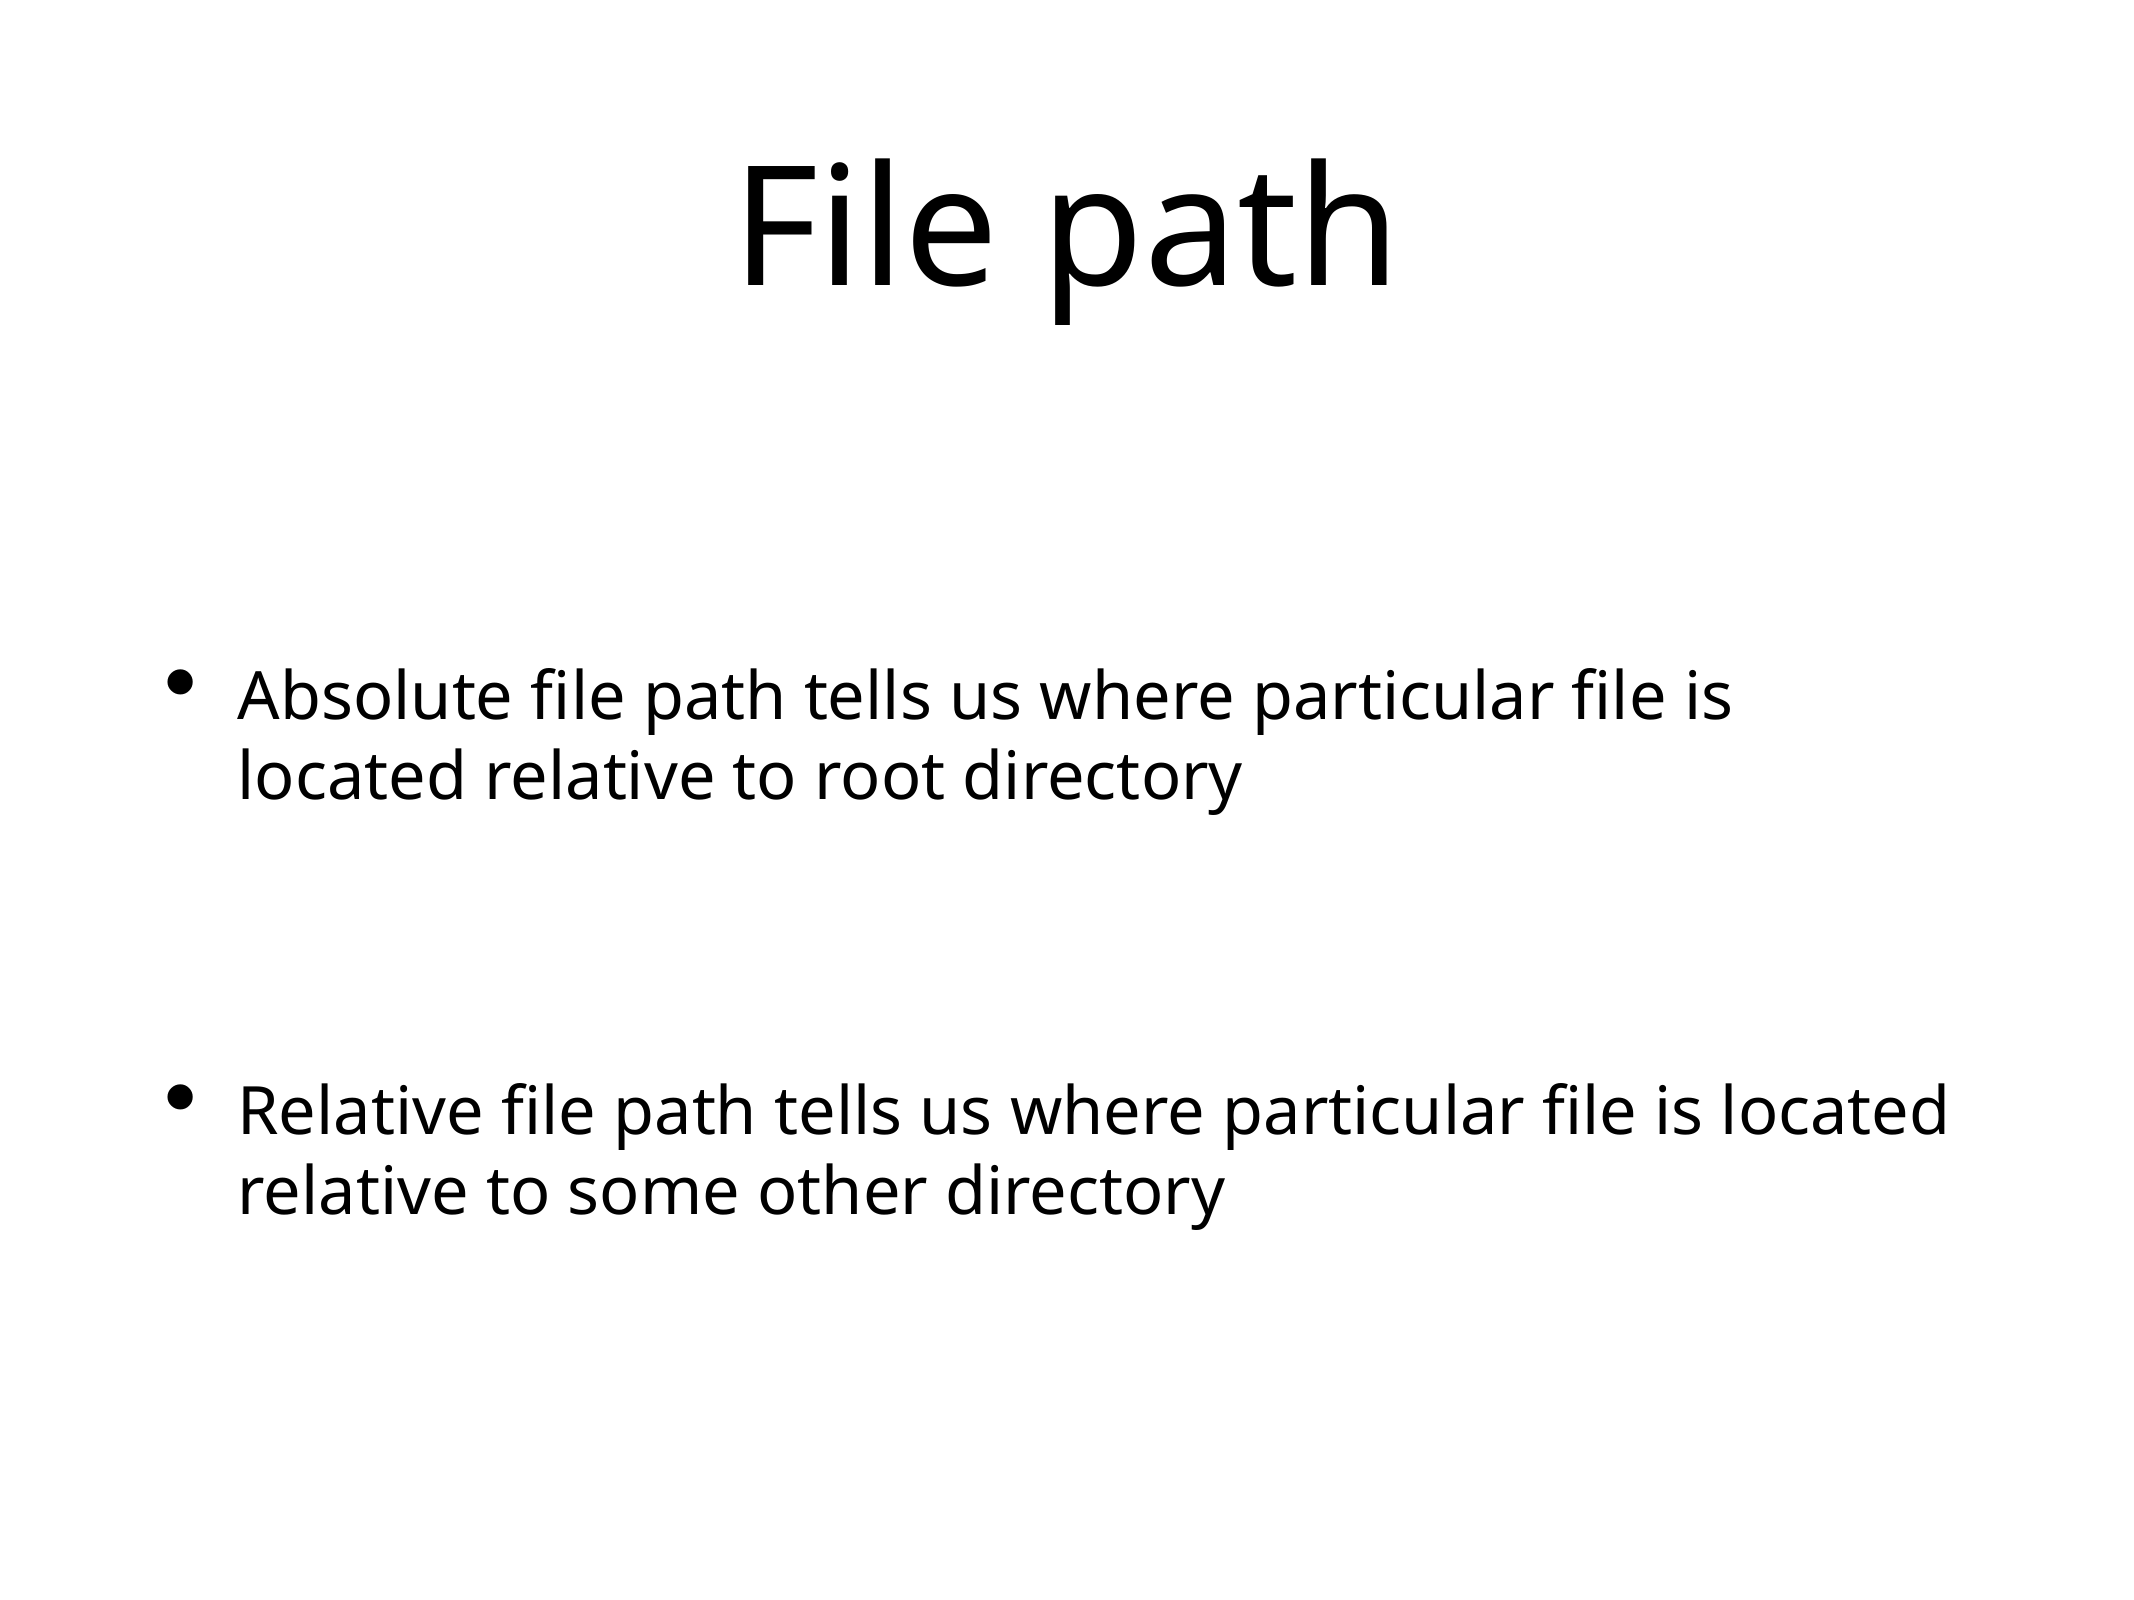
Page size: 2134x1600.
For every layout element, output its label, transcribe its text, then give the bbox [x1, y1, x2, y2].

list Absolute file path tells us where particular file is located relative to root directory Relative file path tells us where particular file is located relative to some other directory [155, 424, 1978, 1457]
title File path [155, 41, 1978, 397]
